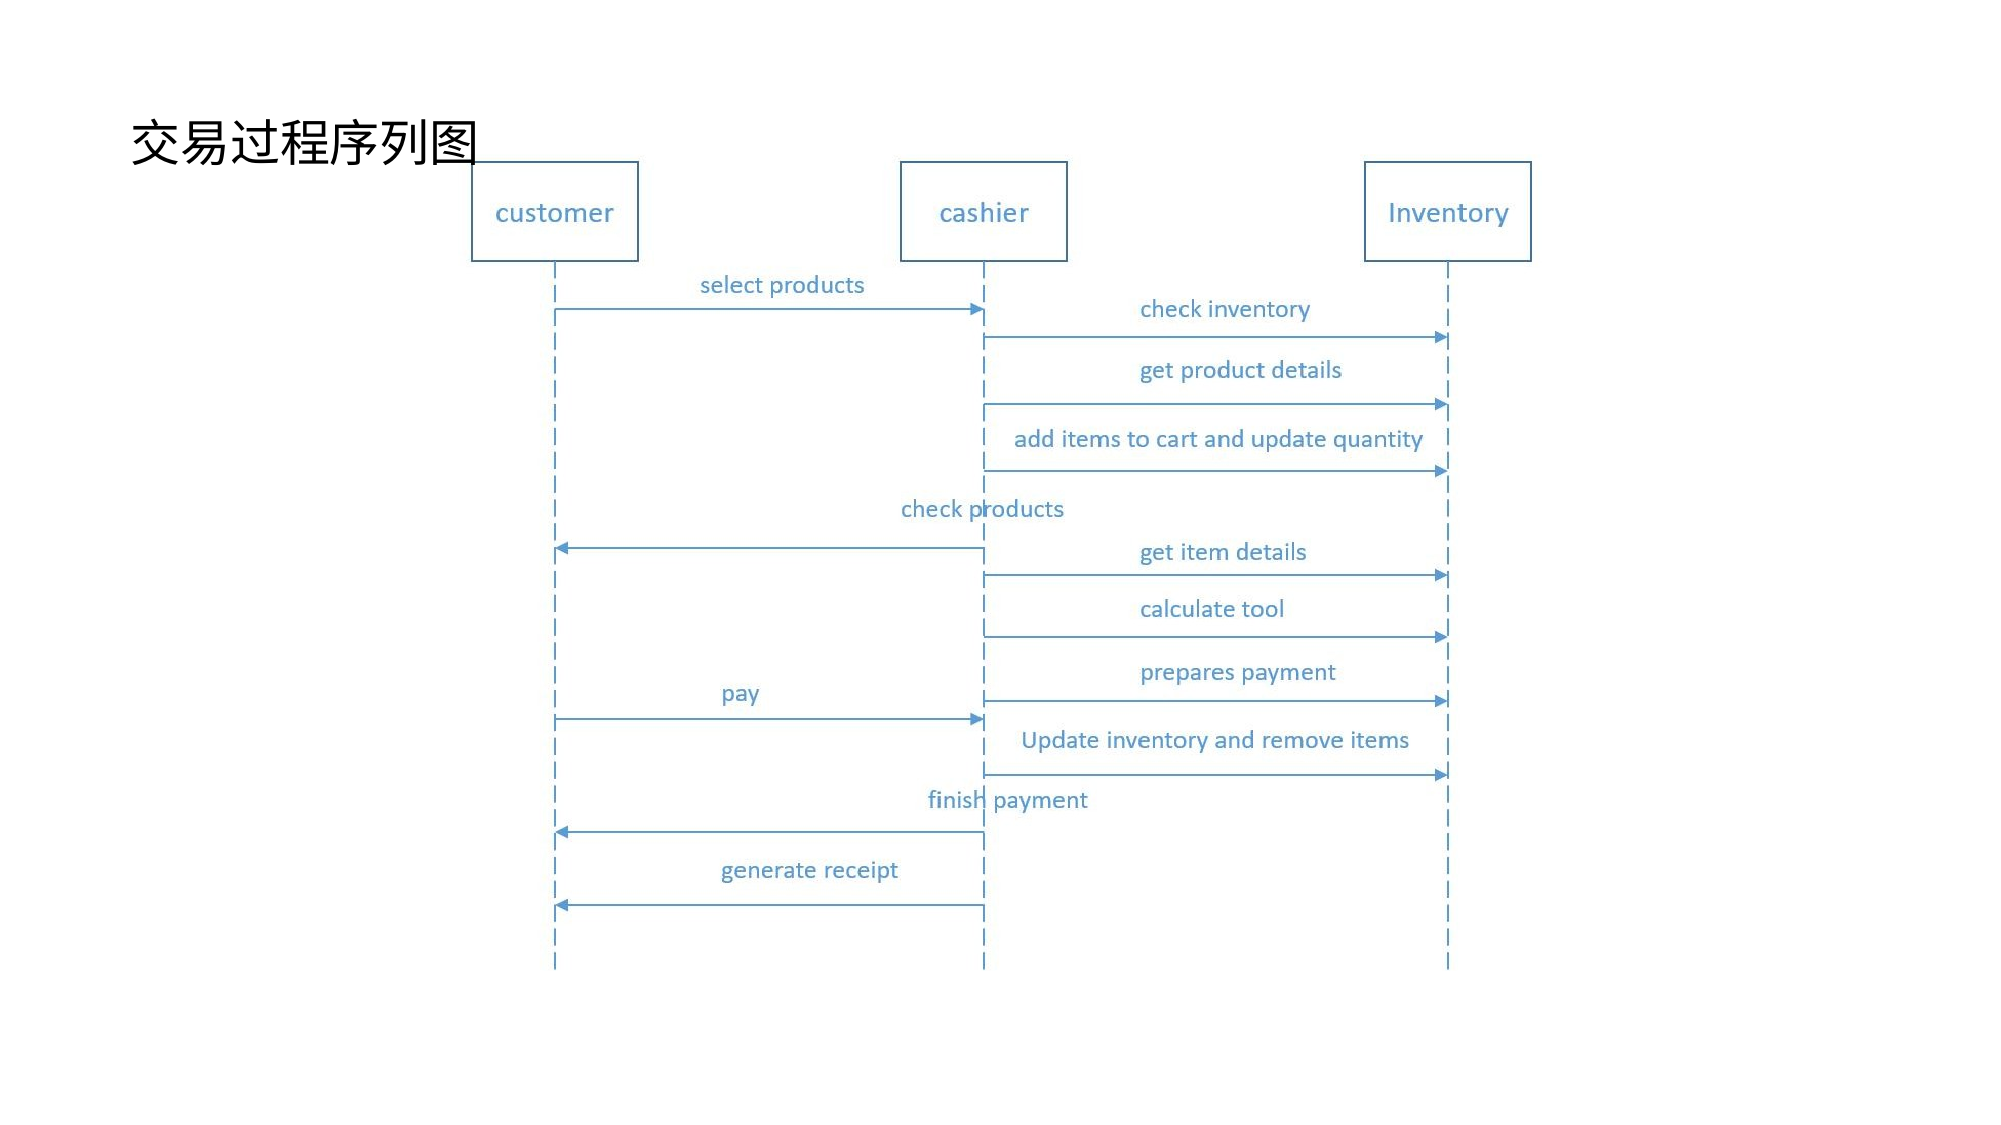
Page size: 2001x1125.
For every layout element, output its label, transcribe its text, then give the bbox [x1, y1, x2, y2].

text_box 交易过程序列图 [116, 103, 857, 179]
picture [458, 154, 1542, 971]
